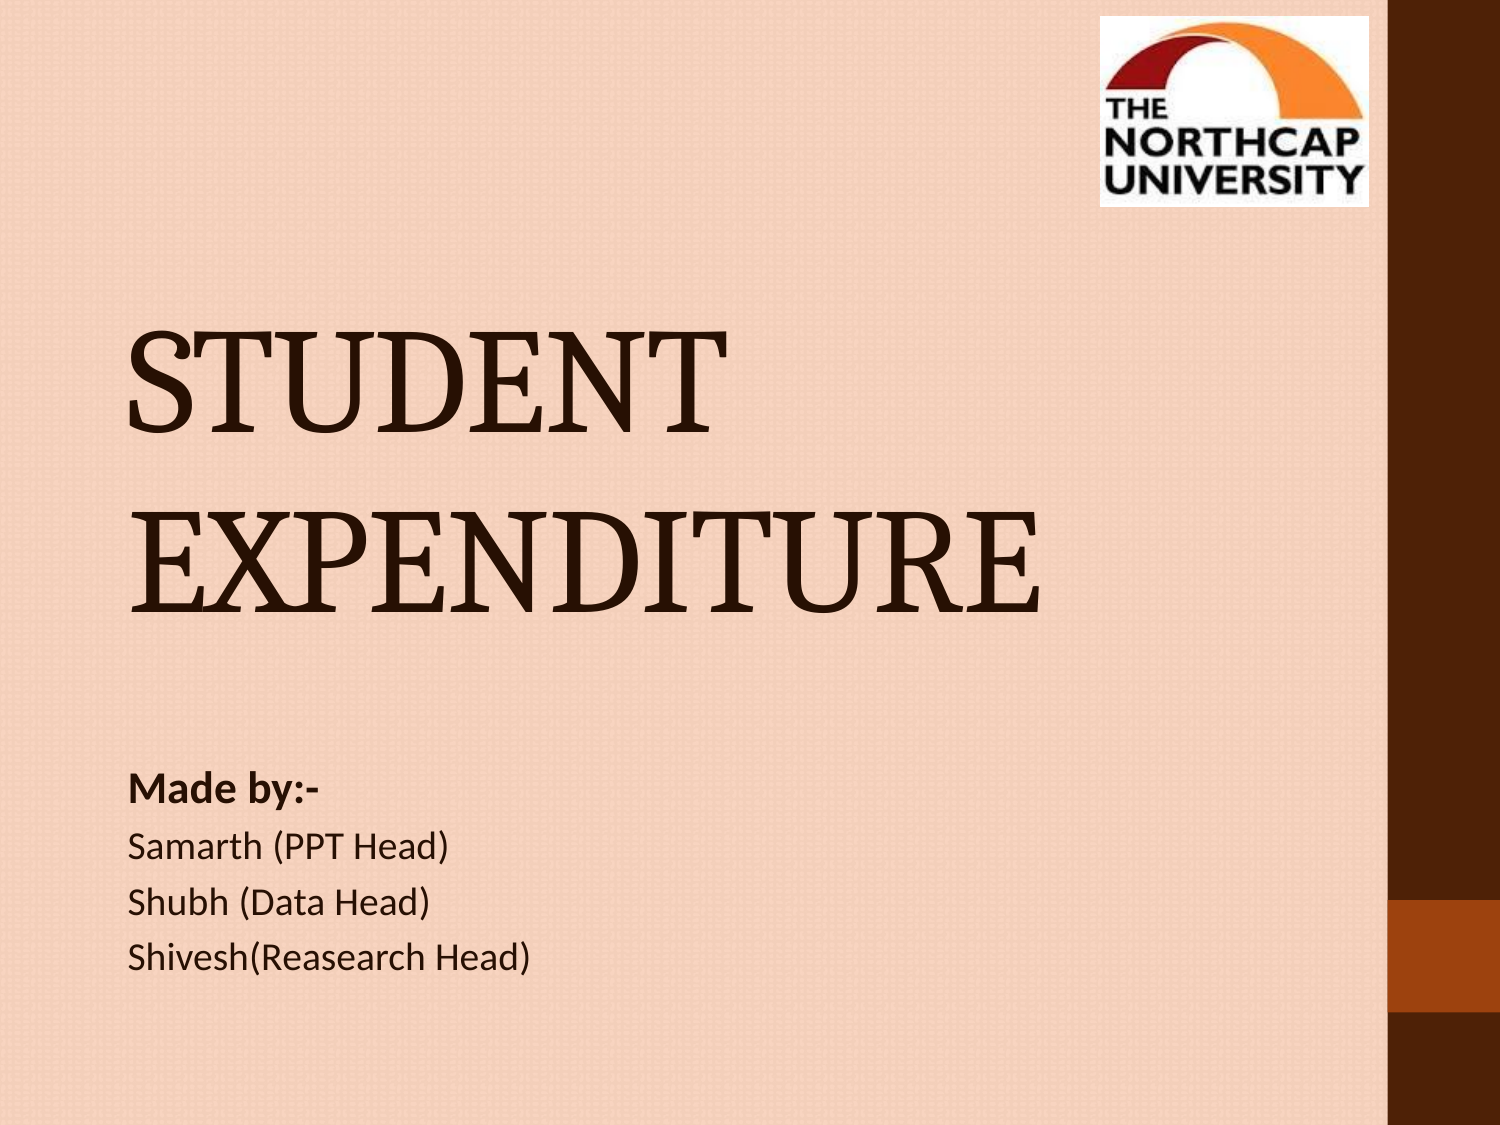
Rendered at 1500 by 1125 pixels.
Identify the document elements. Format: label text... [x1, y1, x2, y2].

subtitle Made by:- Samarth (PPT Head) Shubh (Data Head) Shivesh(Reasearch Head) [112, 750, 1173, 988]
title STUDENT EXPENDITURE [112, 224, 1350, 651]
picture [1099, 15, 1370, 208]
